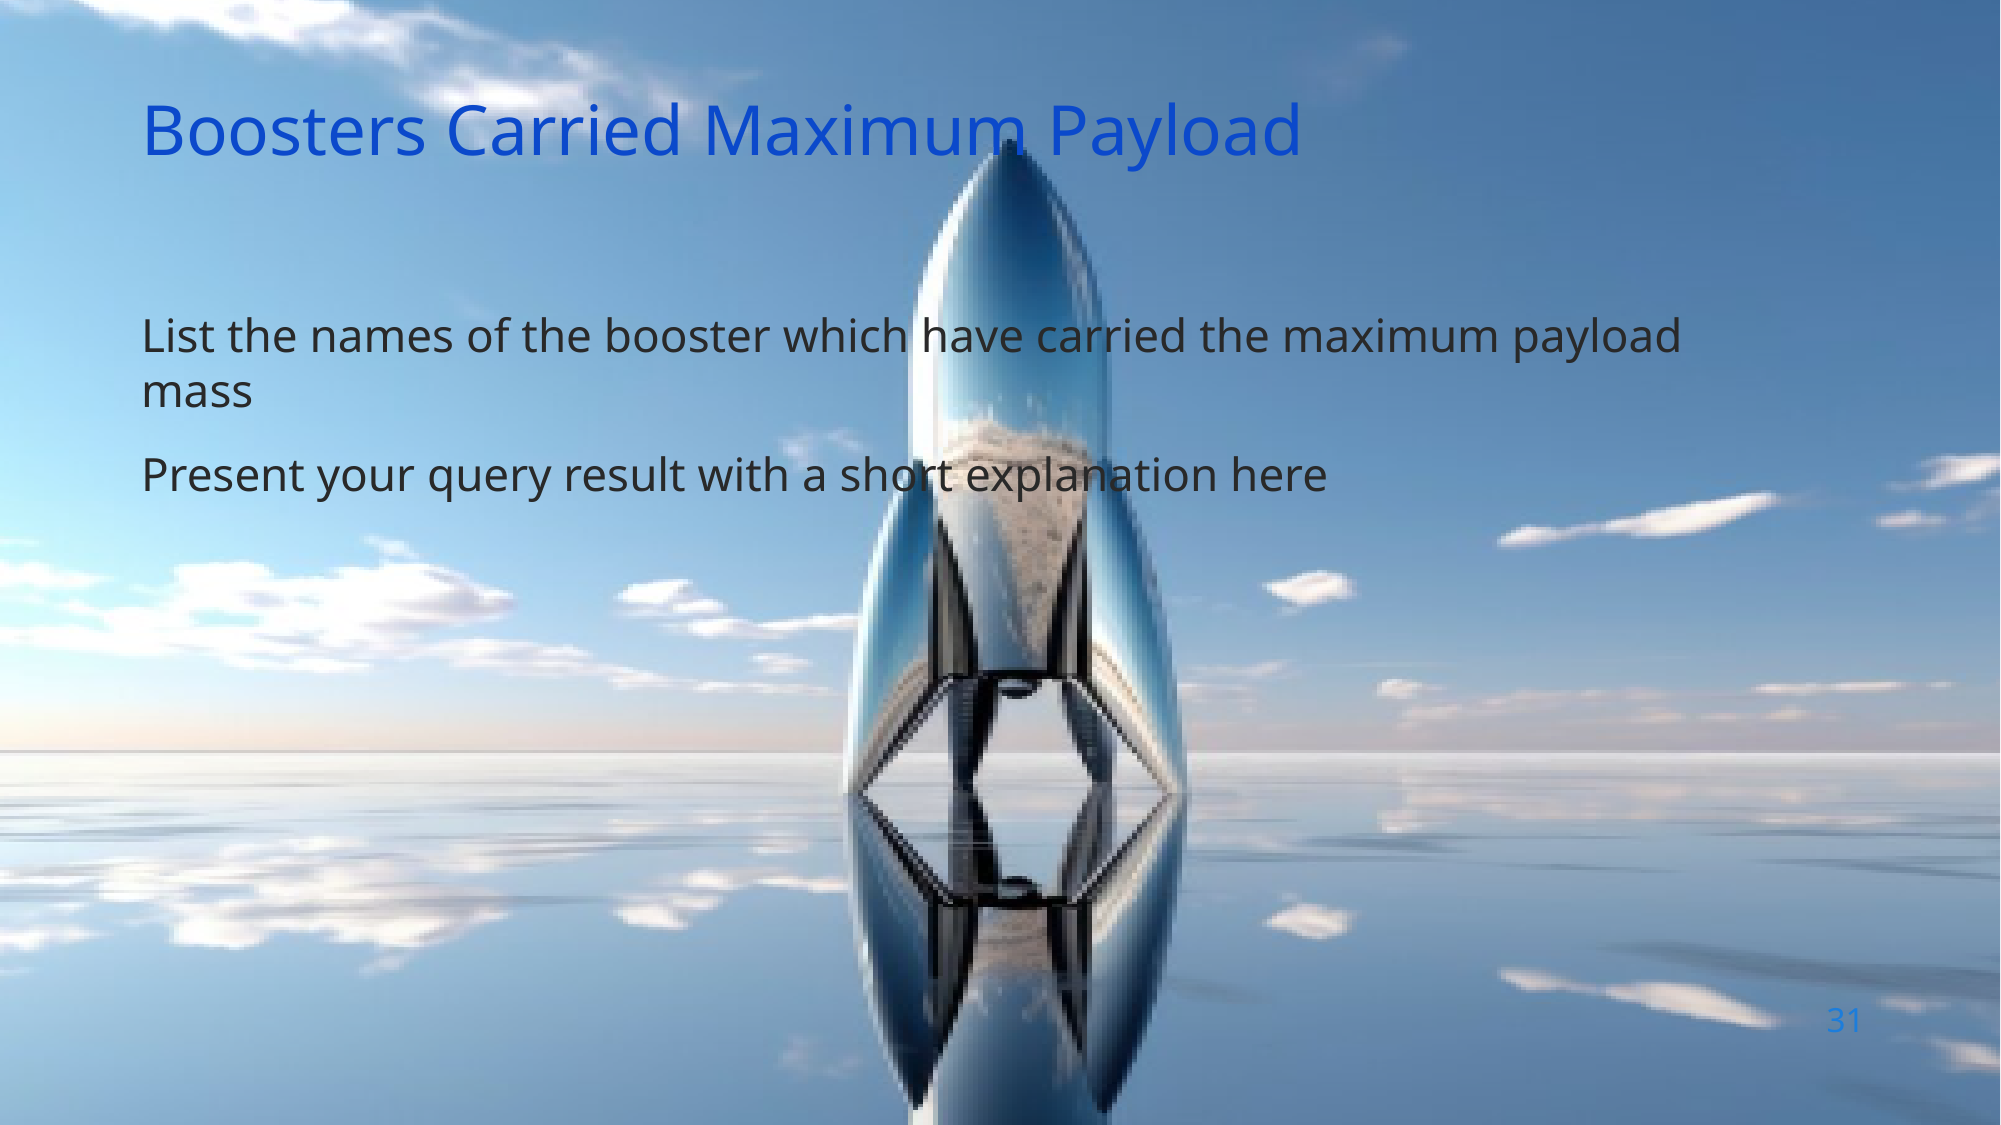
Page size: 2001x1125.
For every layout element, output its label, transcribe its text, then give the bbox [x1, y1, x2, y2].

picture [0, 0, 2001, 1125]
list List the names of the booster which have carried the maximum payload mass Present your query result with a short explanation here [126, 299, 1725, 1014]
slide_number 31 [1429, 988, 1880, 1055]
text_box Boosters Carried Maximum Payload [126, 88, 1852, 179]
